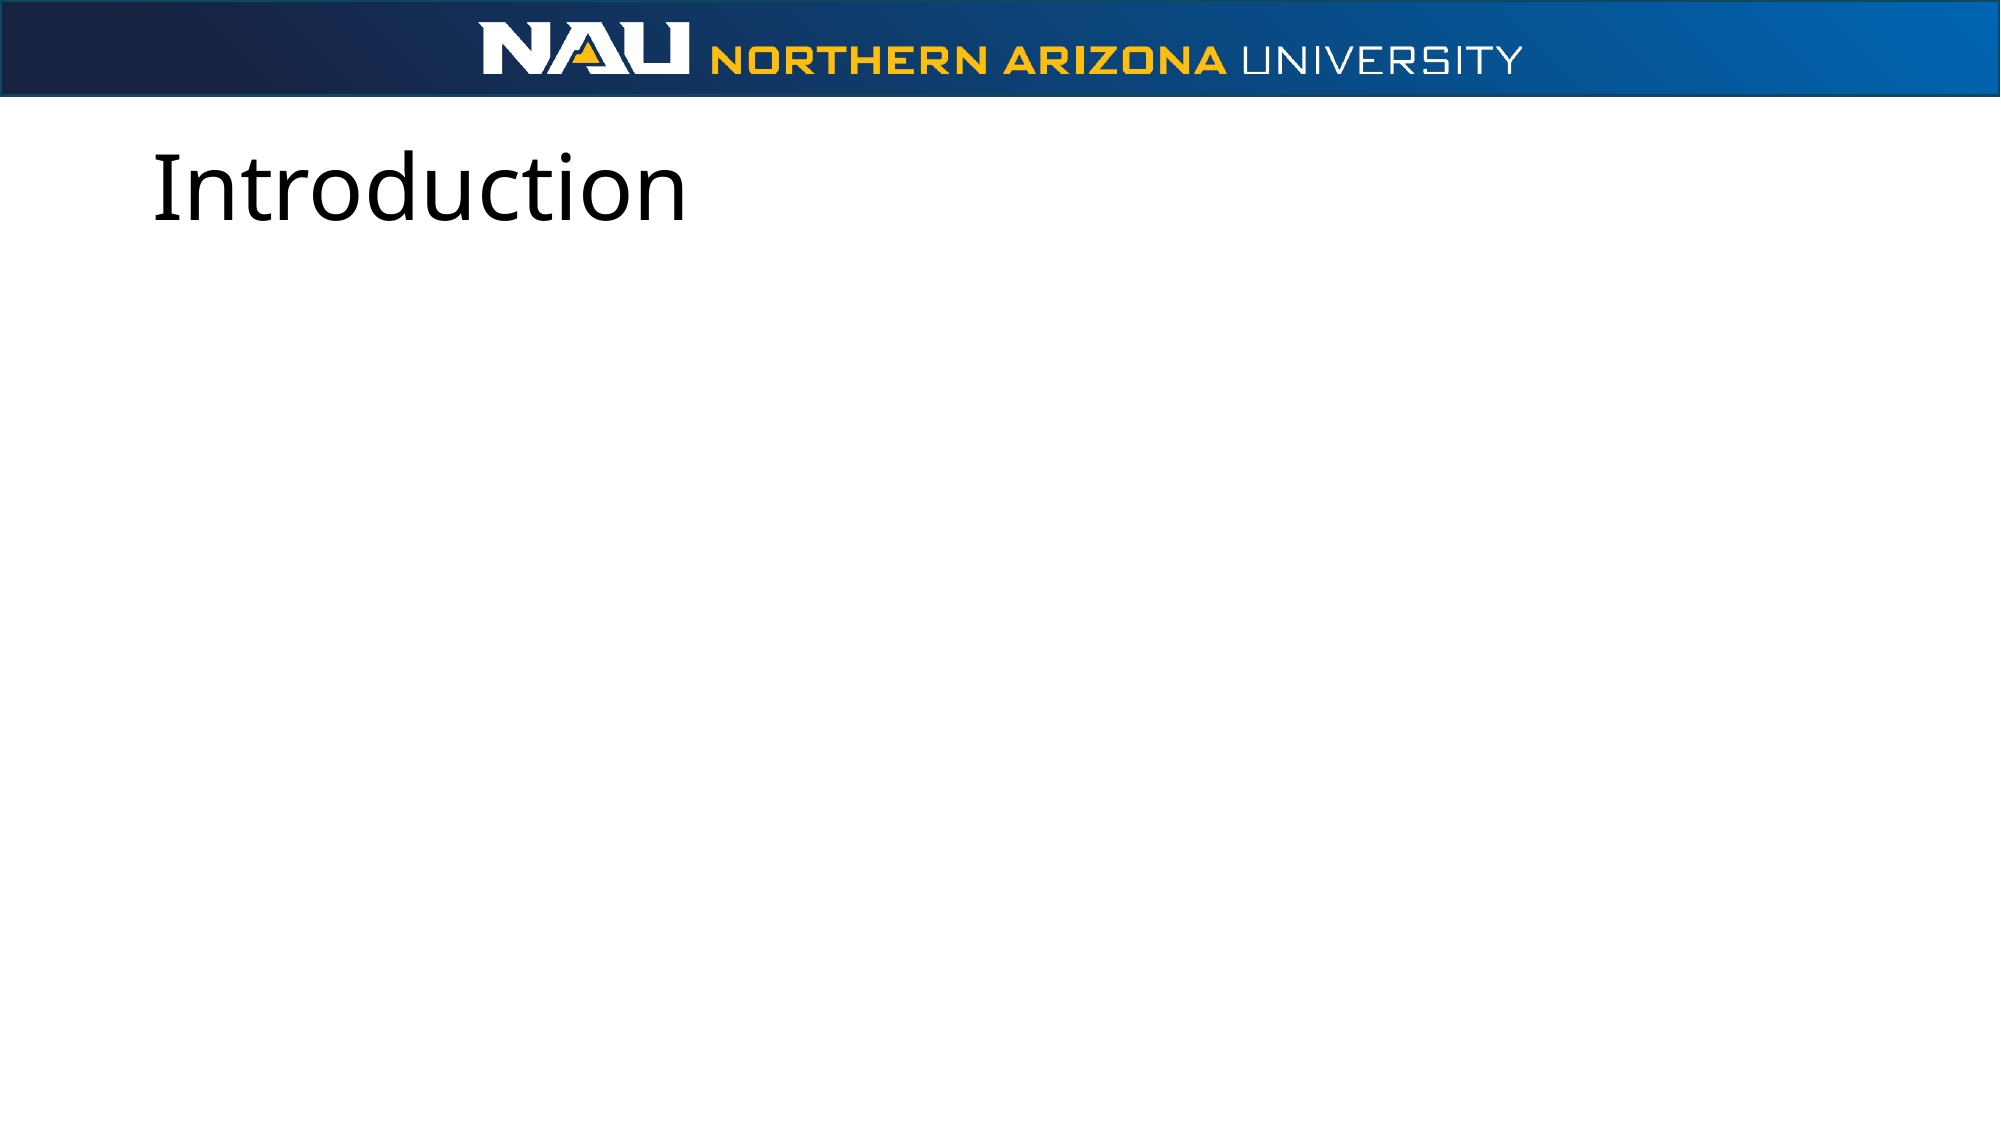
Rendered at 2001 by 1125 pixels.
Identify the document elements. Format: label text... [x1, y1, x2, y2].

picture [477, 21, 1523, 74]
text_box [0, 0, 2000, 97]
title Introduction [137, 97, 1863, 300]
